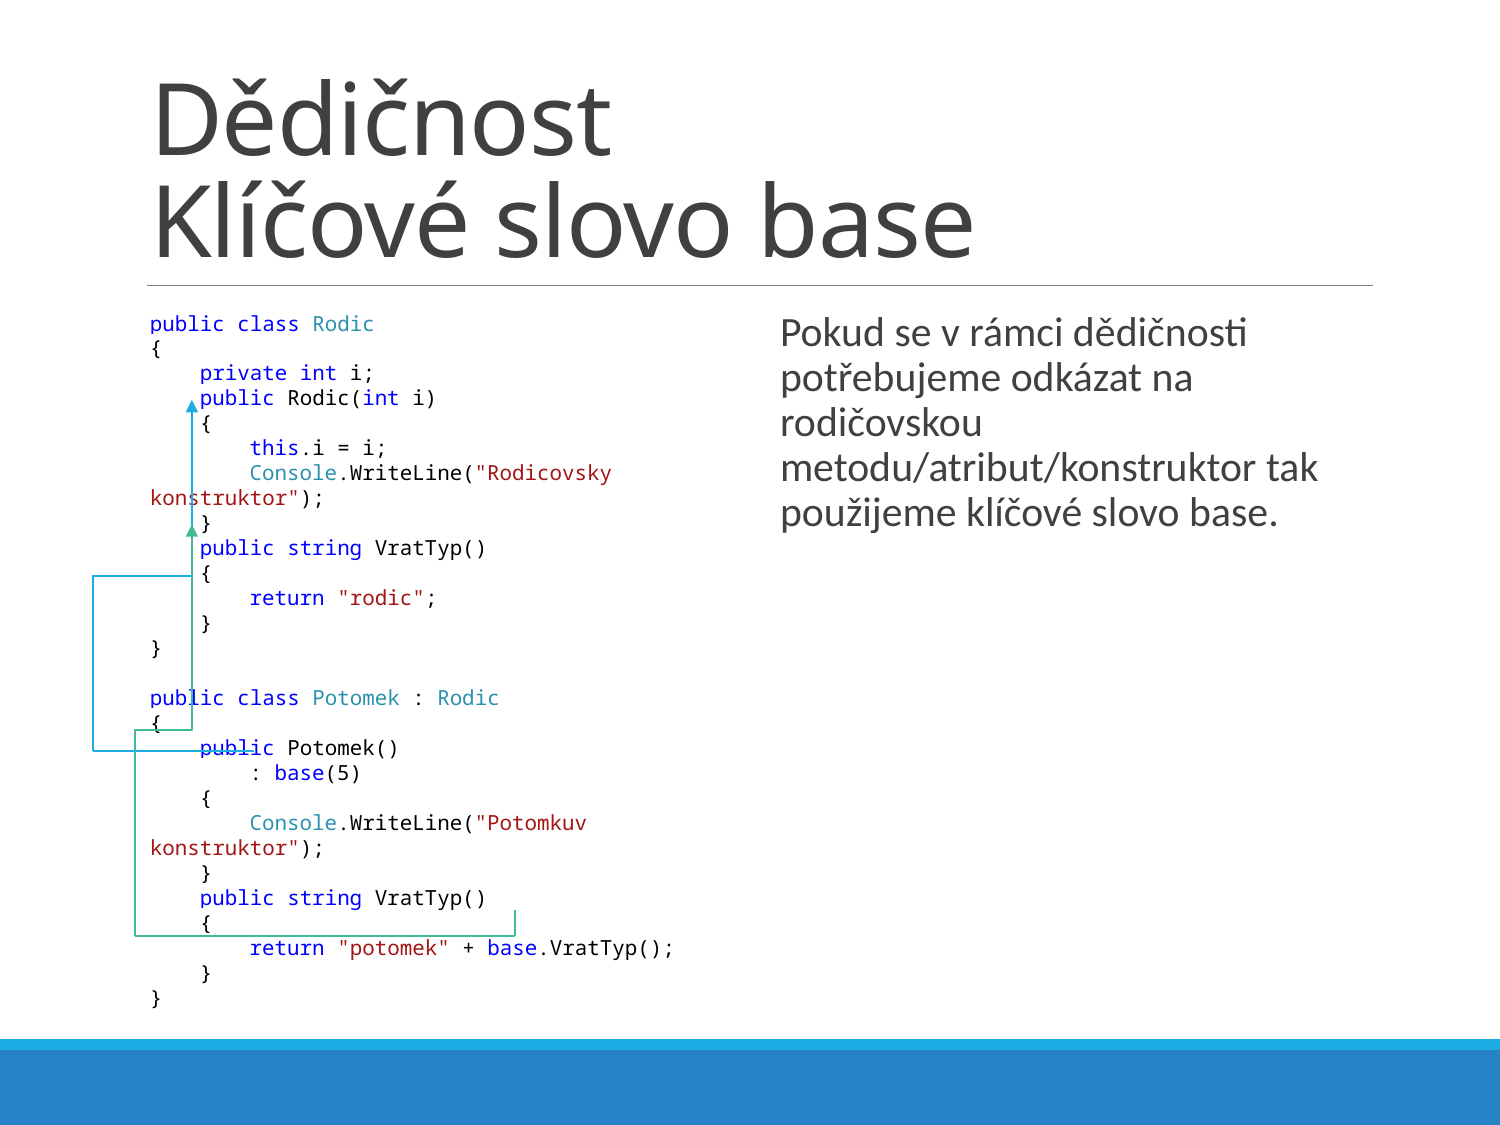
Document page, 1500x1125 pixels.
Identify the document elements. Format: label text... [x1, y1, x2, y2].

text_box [0, 701, 370, 760]
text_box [0, 525, 319, 626]
list Pokud se v rámci dědičnosti potřebujeme odkázat na rodičovskou metodu/atribut/konstruktor tak použijeme klíčové slovo base. [765, 302, 1373, 963]
title Dědičnost Klíčové slovo base [135, 47, 1373, 285]
text_box public class Rodic { private int i; public Rodic(int i) { this.i = i; Console.WriteLine("Rodicovsky konstruktor"); } public string VratTyp() { return "rodic"; } } public class Potomek : Rodic { public Potomek() : base(5) { Console.WriteLine("Potomkuv konstruktor"); } public string VratTyp() { return "potomek" + base.VratTyp(); } } [134, 302, 765, 1017]
